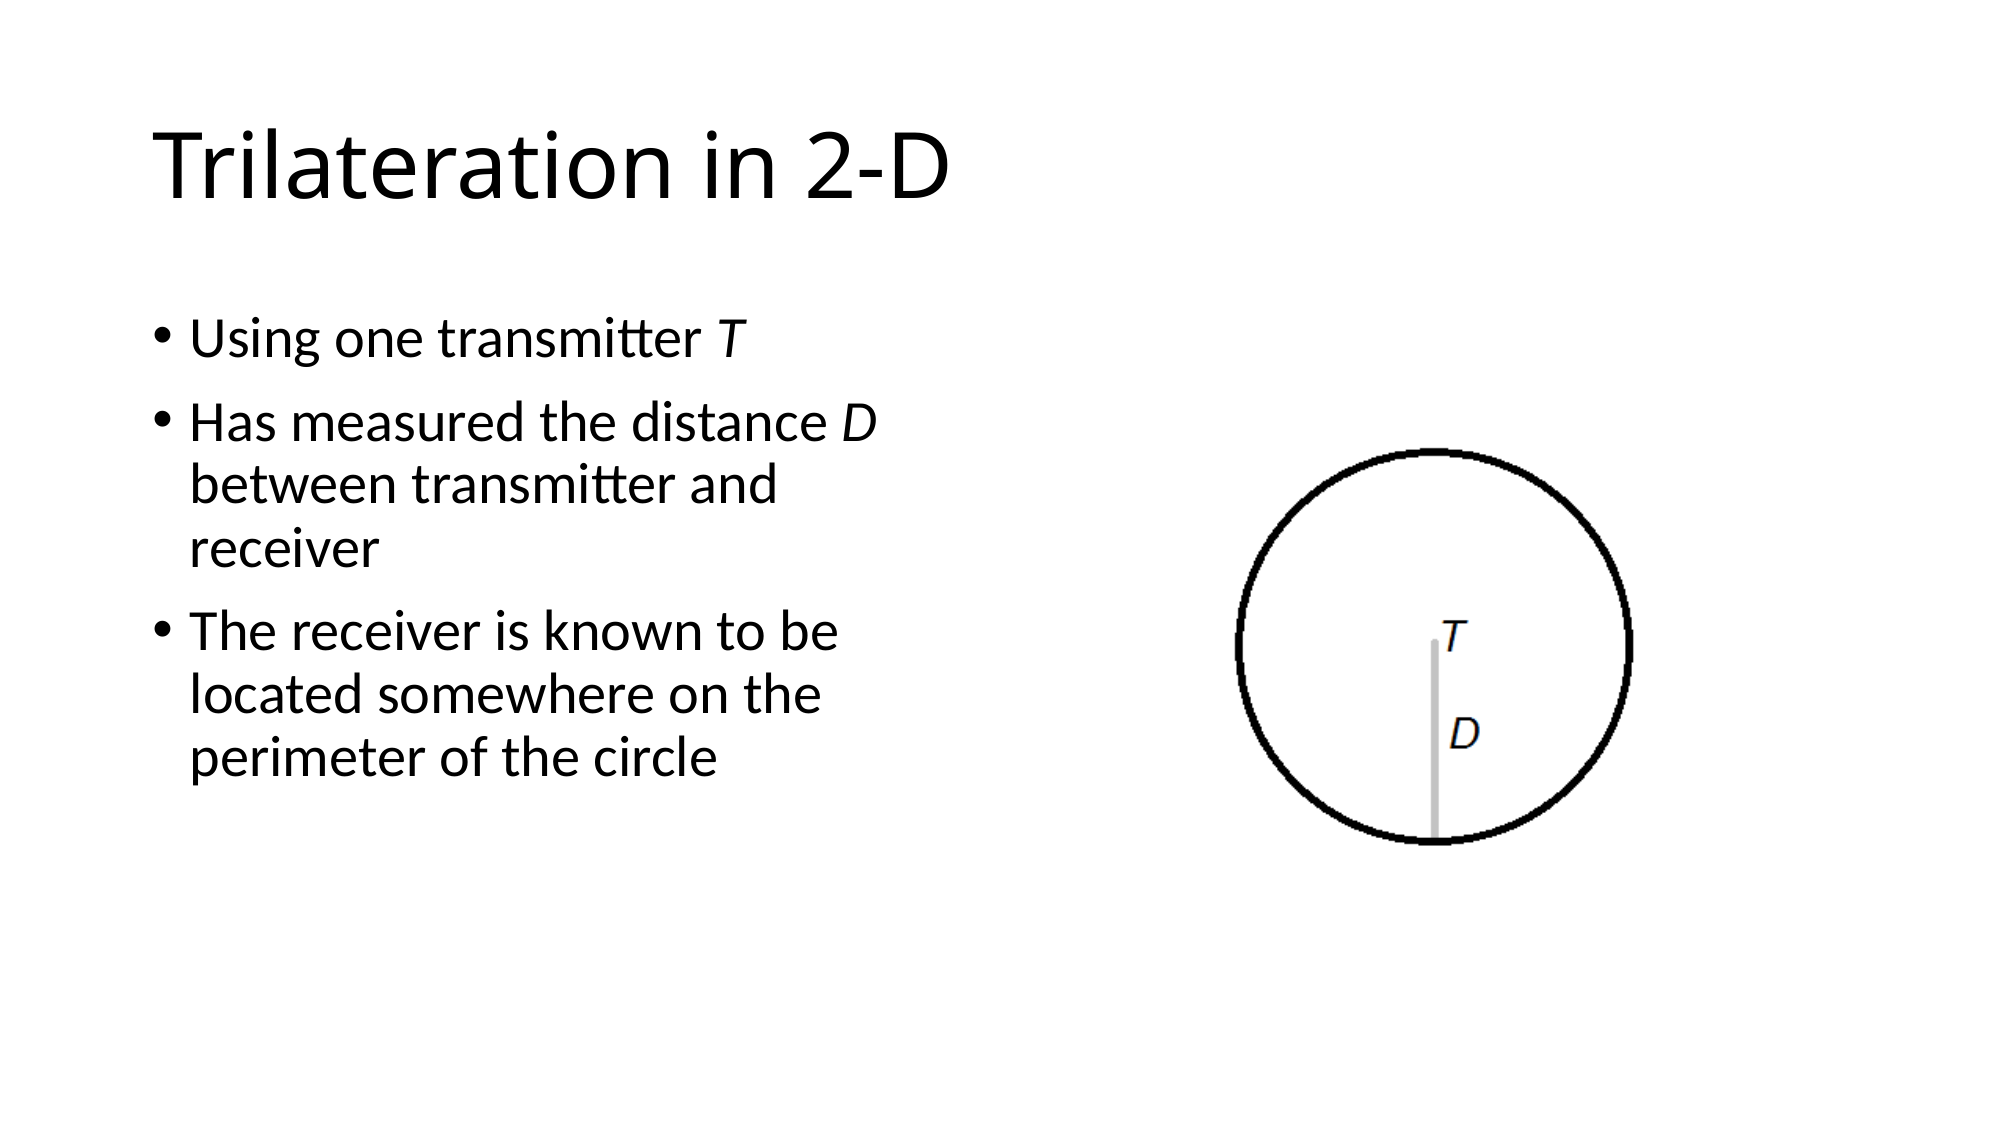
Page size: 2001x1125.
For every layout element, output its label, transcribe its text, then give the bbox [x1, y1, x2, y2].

title Trilateration in 2-D [137, 59, 1863, 278]
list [1218, 439, 1657, 874]
list Using one transmitter T Has measured the distance D between transmitter and receiver The receiver is known to be located somewhere on the perimeter of the circle [137, 299, 988, 1014]
